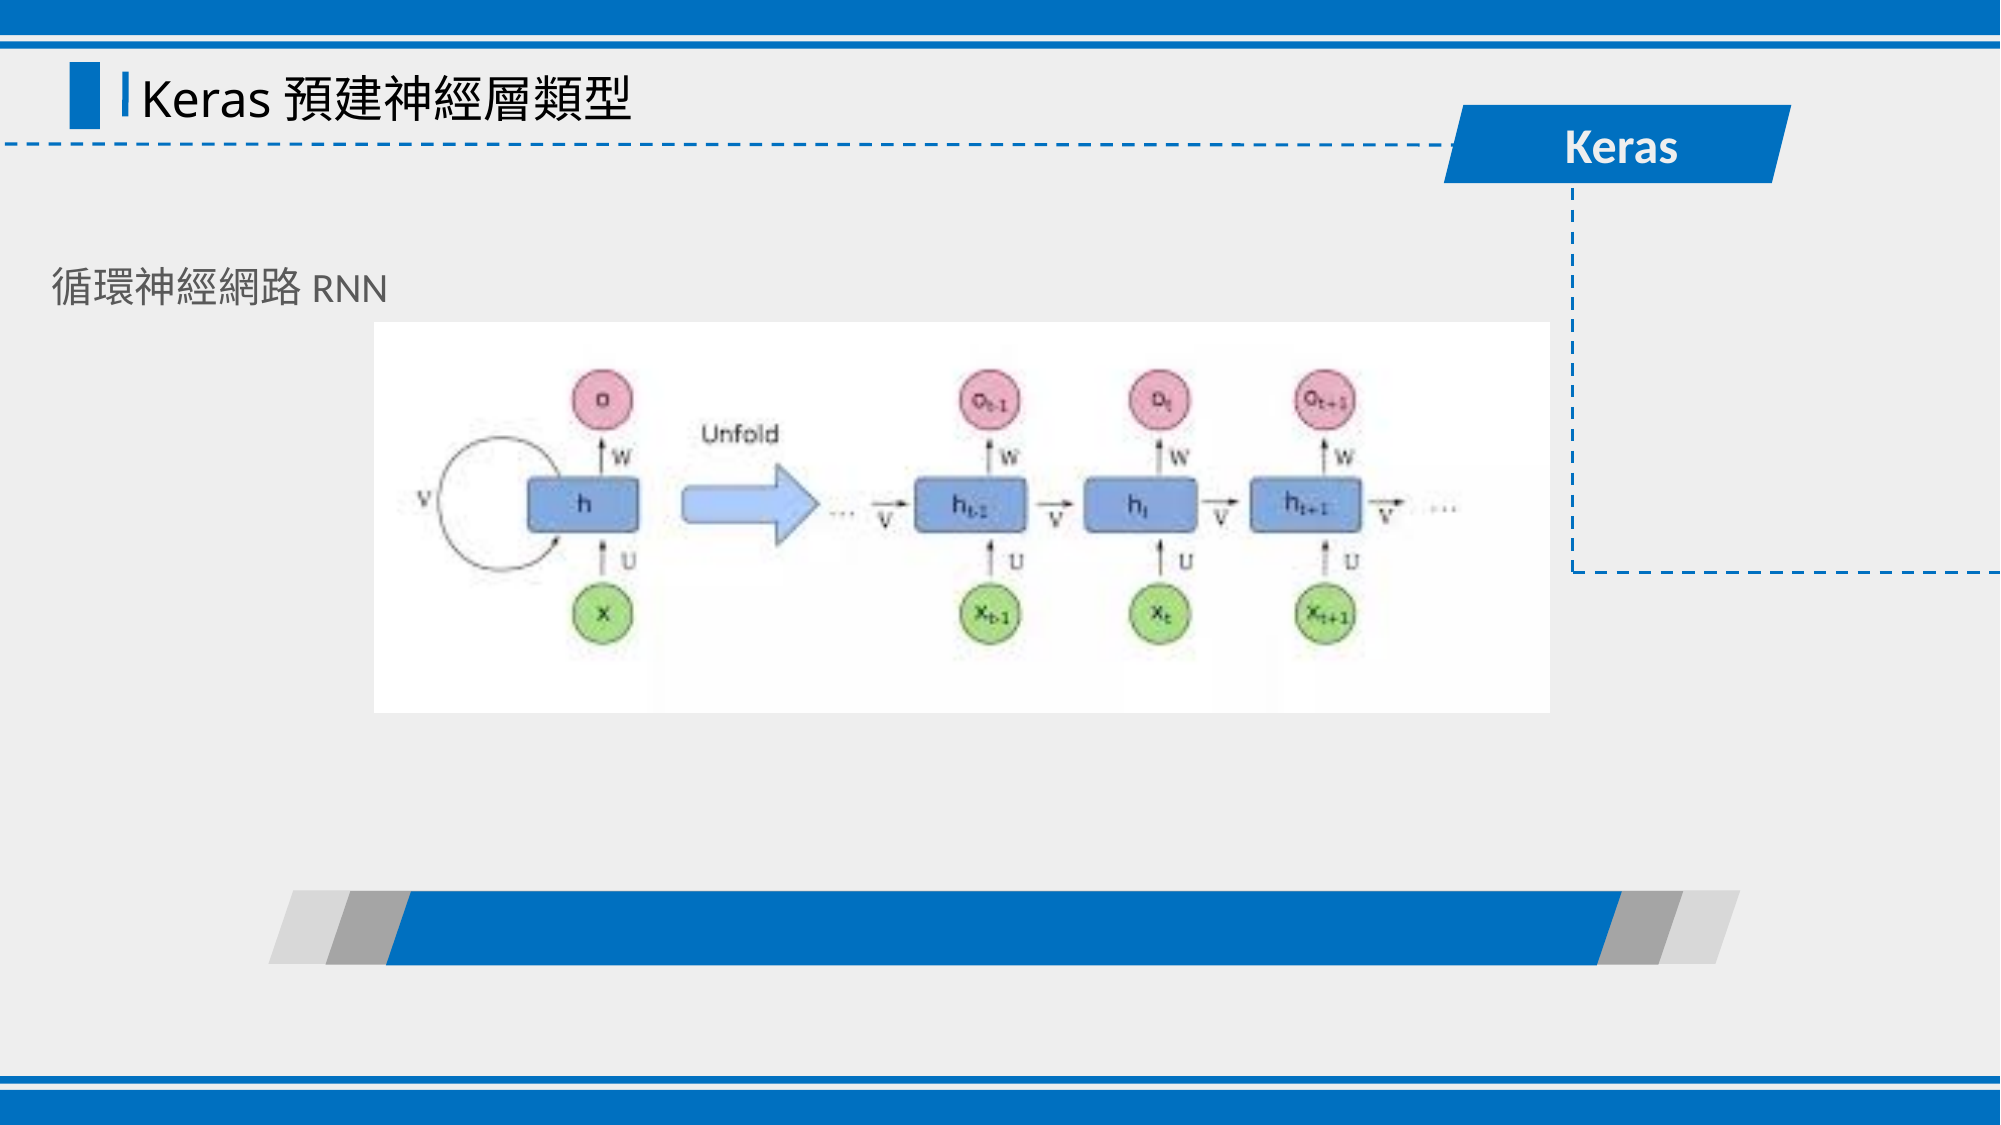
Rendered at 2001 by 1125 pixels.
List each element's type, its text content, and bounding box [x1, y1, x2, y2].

text_box [69, 62, 100, 130]
text_box Keras預建神經層類型 [125, 45, 1186, 136]
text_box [268, 890, 1741, 966]
picture [374, 322, 1550, 713]
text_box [1443, 104, 1792, 184]
text_box 循環神經網路RNN [36, 243, 413, 319]
